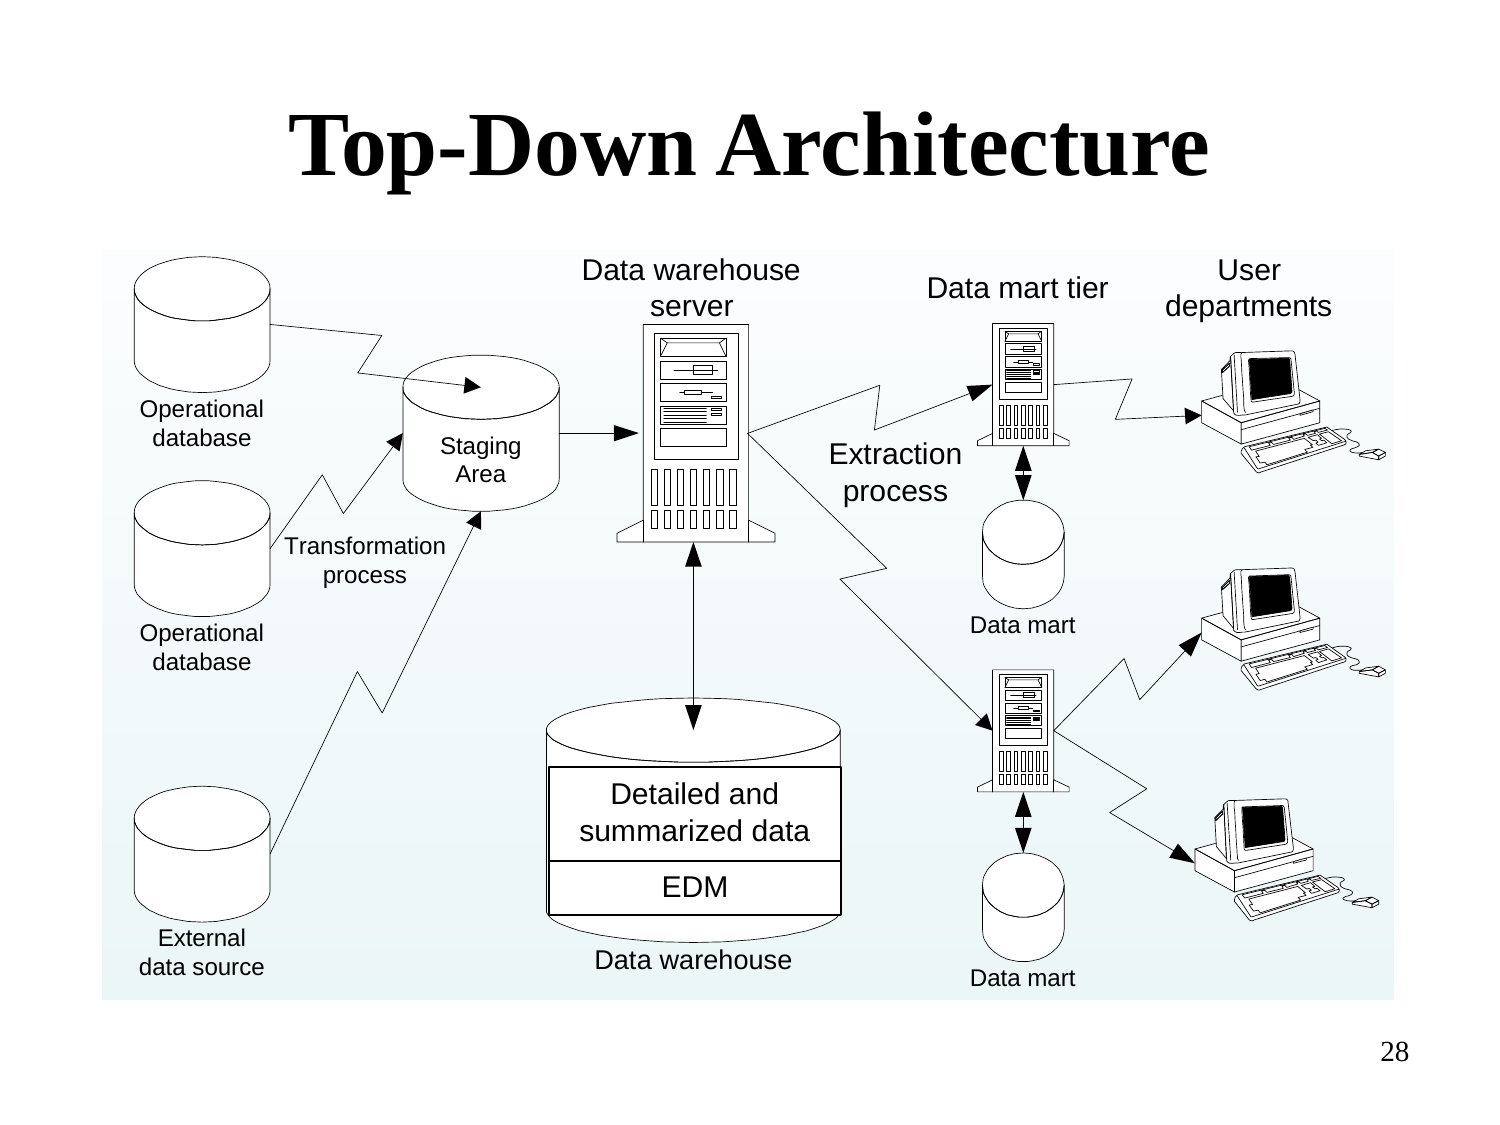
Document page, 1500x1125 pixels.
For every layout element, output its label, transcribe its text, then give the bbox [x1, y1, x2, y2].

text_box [101, 249, 1394, 1001]
title Top-Down Architecture [74, 44, 1426, 233]
slide_number 28 [1074, 1024, 1426, 1103]
